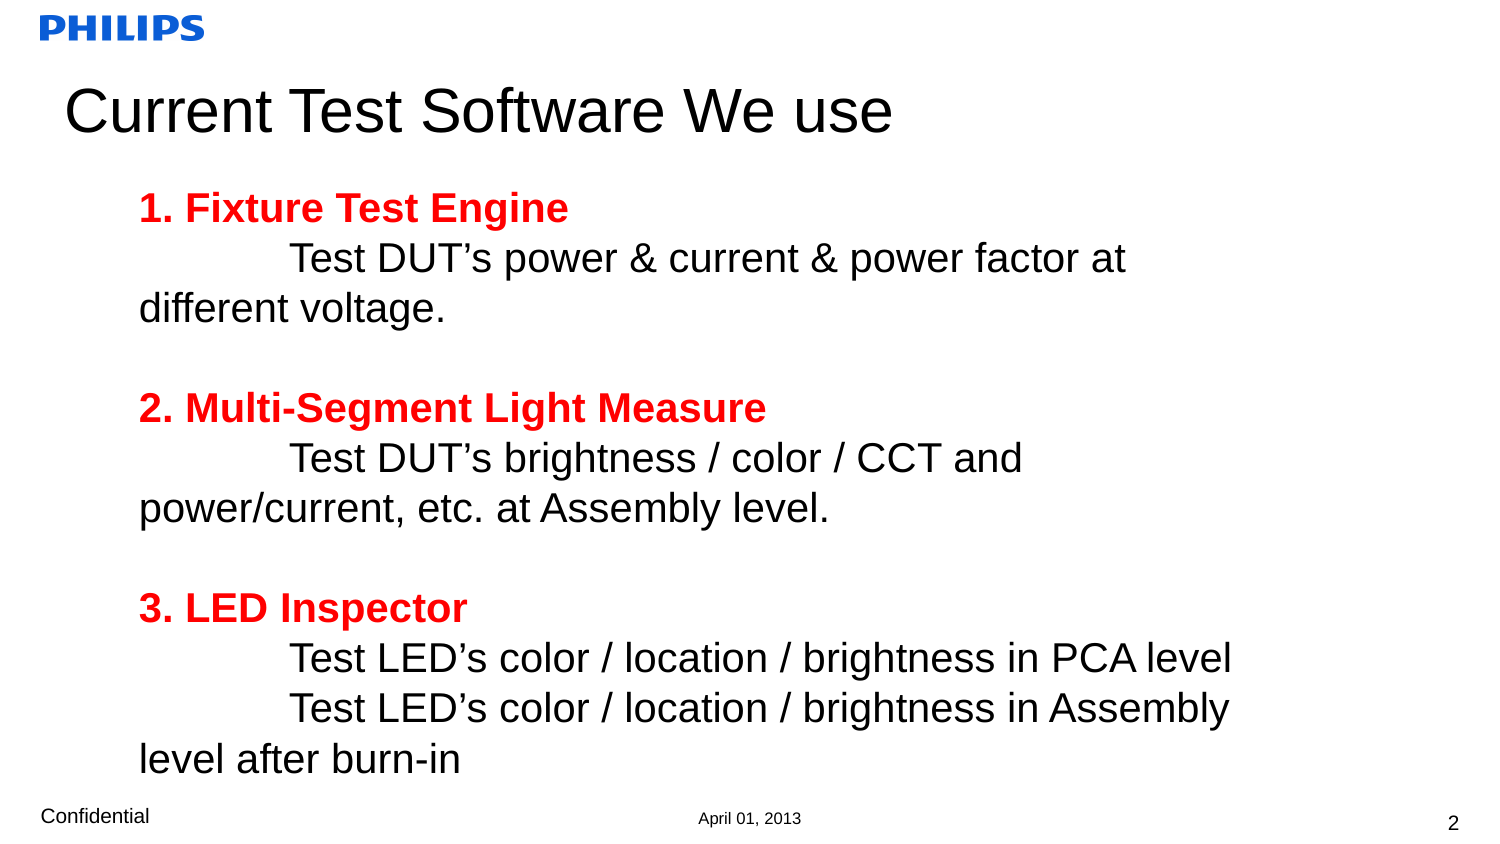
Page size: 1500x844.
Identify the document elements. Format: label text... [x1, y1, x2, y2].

slide_number 2 [1407, 809, 1460, 829]
picture [0, 0, 1500, 57]
title Current Test Software We use [64, 69, 1436, 182]
text_box 1. Fixture Test Engine Test DUT’s power & current & power factor at different voltage. 2. Multi-Segment Light Measure Test DUT’s brightness / color / CCT and power/current, etc. at Assembly level. 3. LED Inspector Test LED’s color / location / brightness in PCA level Test LED’s color / location / brightness in Assembly level after burn-in [123, 173, 1258, 789]
